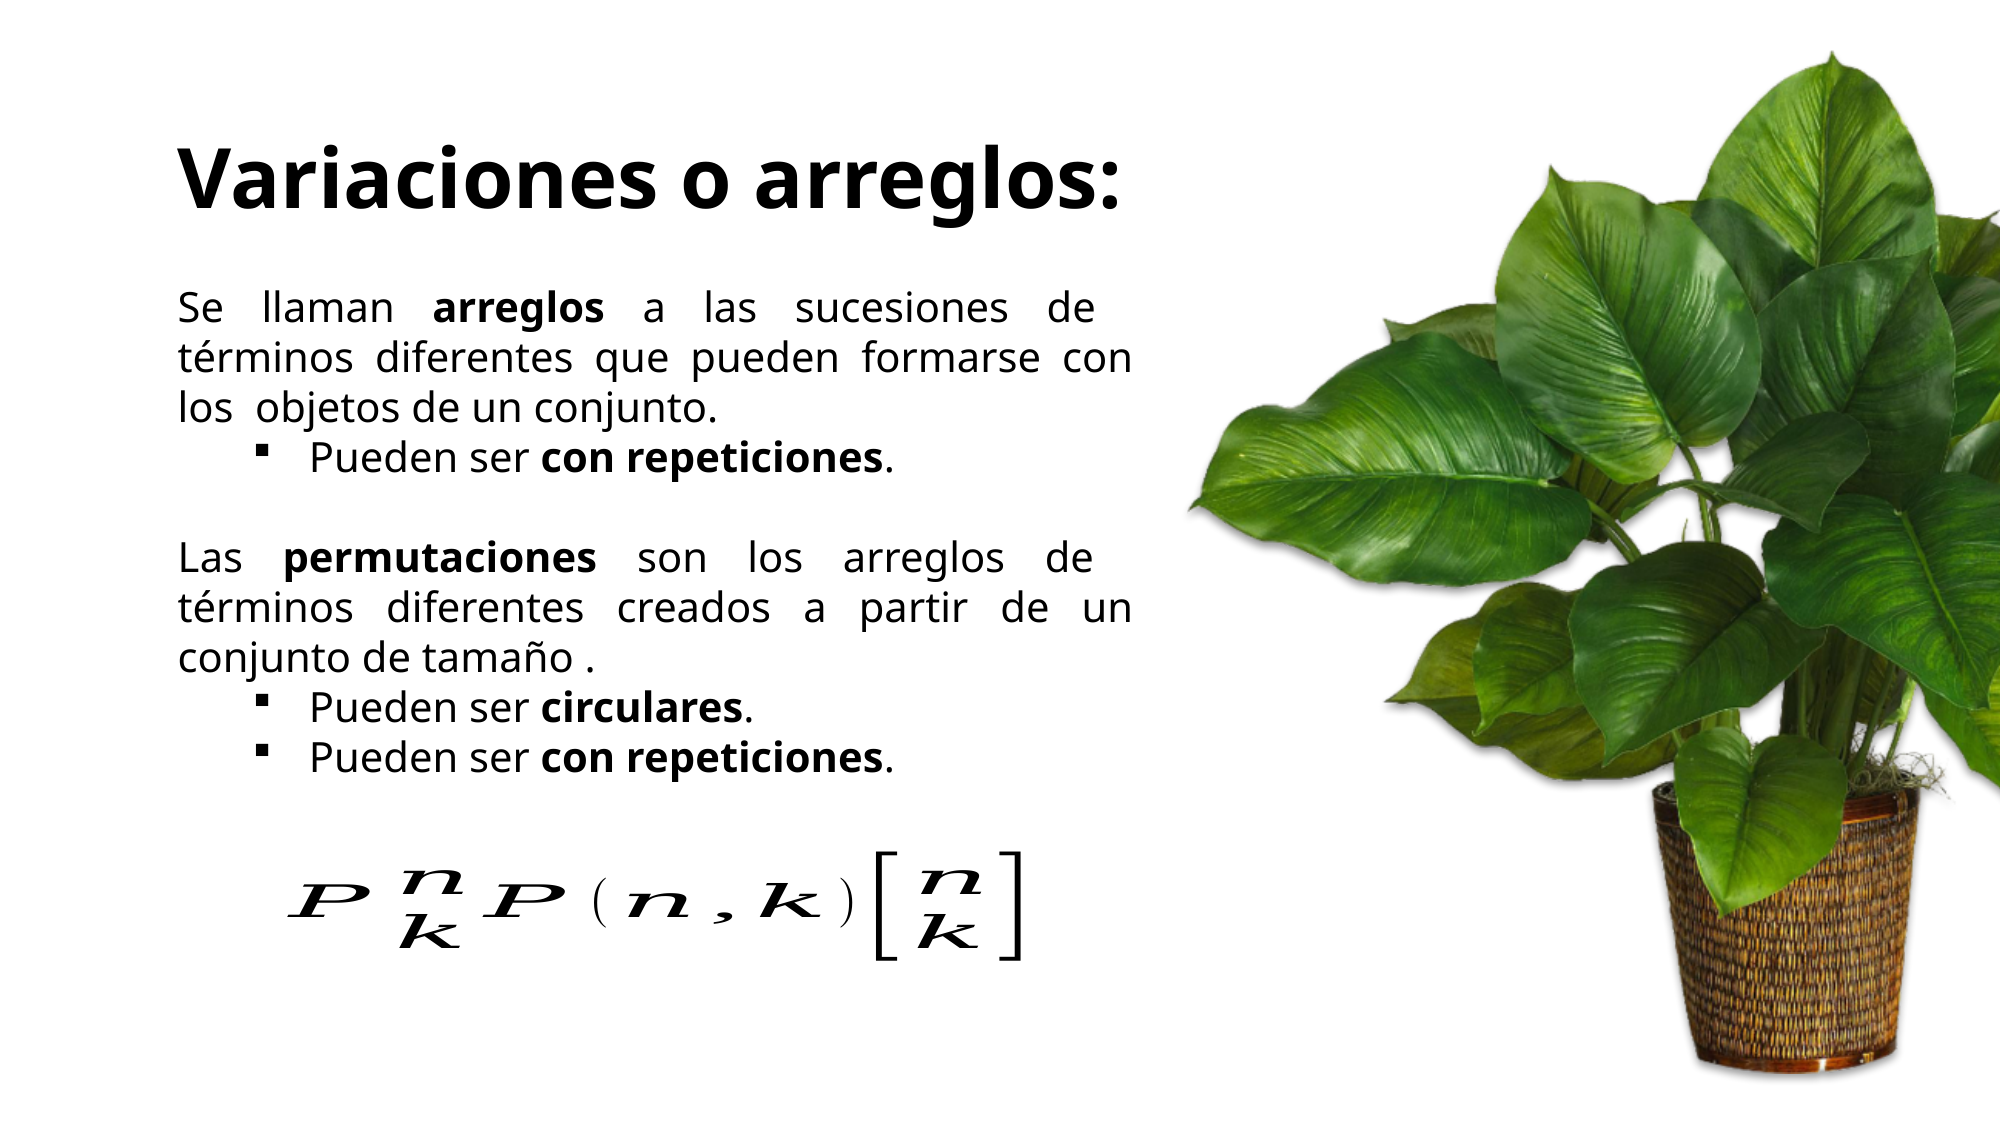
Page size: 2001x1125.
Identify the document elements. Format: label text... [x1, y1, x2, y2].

text_box Variaciones o arreglos: [162, 129, 1181, 274]
picture [1187, 50, 2000, 1075]
